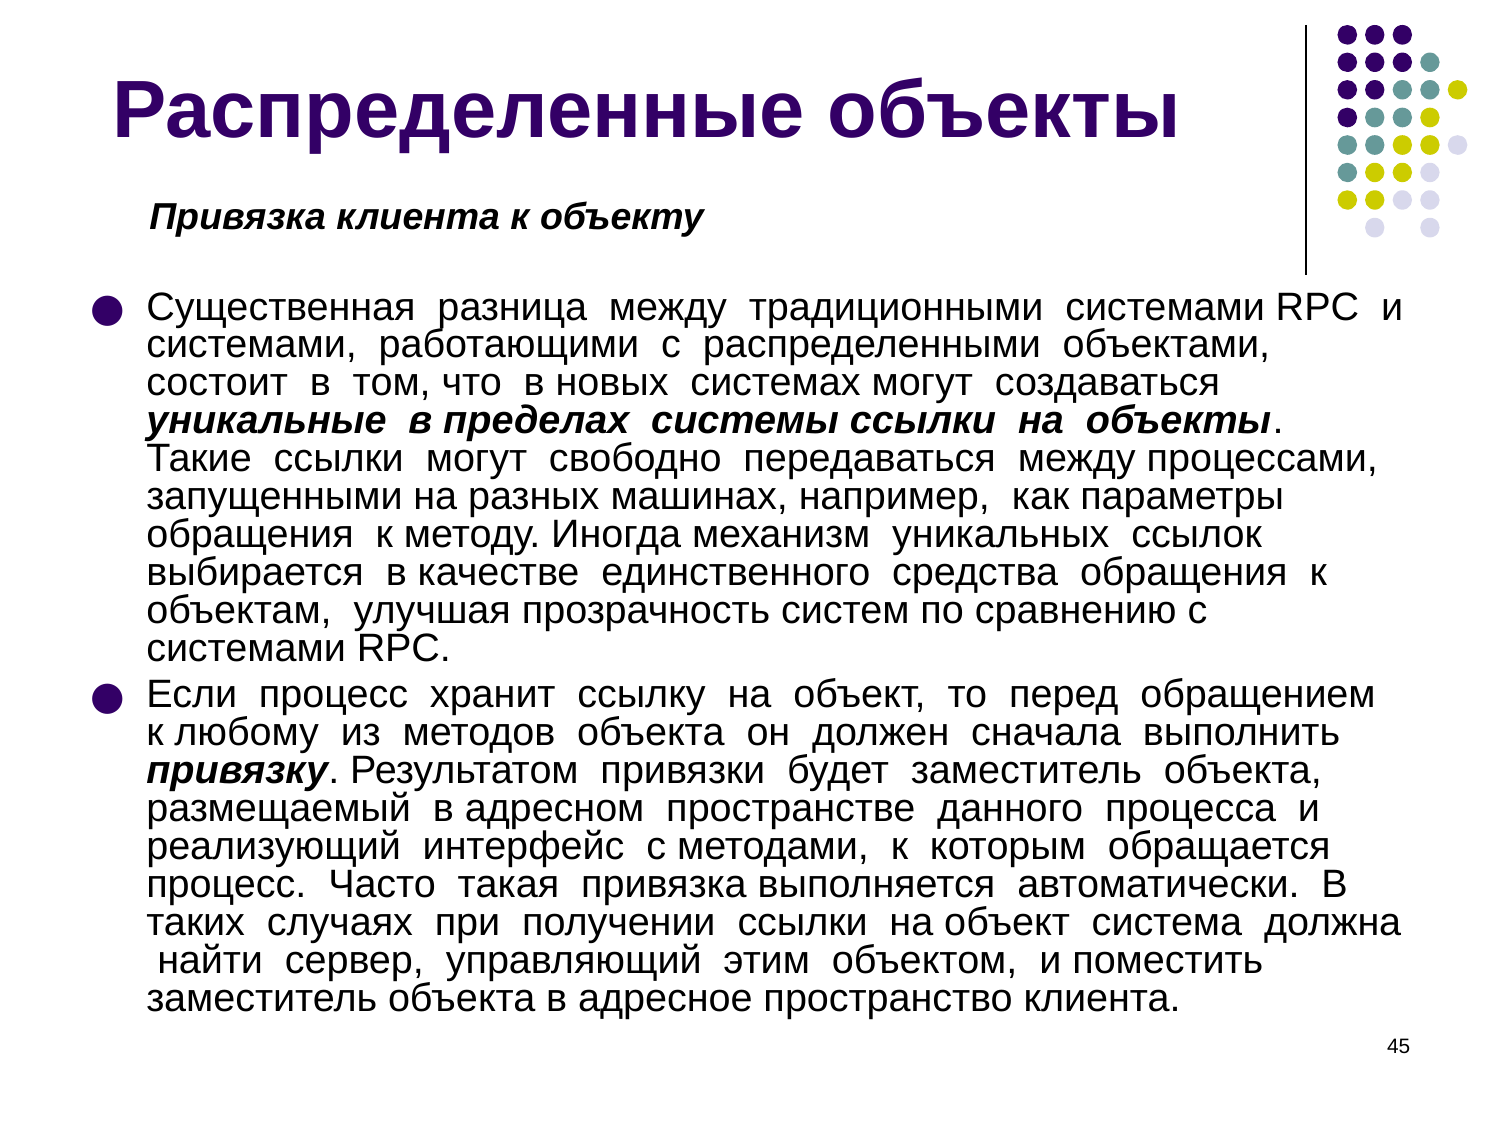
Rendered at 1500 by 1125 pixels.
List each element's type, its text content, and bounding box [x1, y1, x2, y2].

list Существенная разница между традиционными системами RPC и системами, работающими с распределенными объектами, состоит в том, что в новых системах могут создаваться уникальные в пределах системы ссылки на объекты. Такие ссылки могут свободно передаваться между процессами, запущенными на разных машинах, например, как параметры обращения к методу. Иногда механизм уникальных ссылок выбирается в качестве единственного средства обращения к объектам, улучшая прозрачность систем по сравнению с системами RPC. Если процесс хранит ссылку на объект, то перед обращением к любому из методов объекта он должен сначала выполнить привязку. Результатом привязки будет заместитель объекта, размещаемый в адресном пространстве данного процесса и реализующий интерфейс с методами, к которым обращается процесс. Часто такая привязка выполняется автоматически. В таких случаях при получении ссылки на объект система должна найти сервер, управляющий этим объектом, и поместить заместитель объекта в адресное пространство клиента. [75, 282, 1425, 1047]
title Распределенные объекты [75, 20, 1313, 161]
text_box Привязка клиента к объекту [123, 184, 732, 245]
slide_number ‹#› [1074, 1047, 1425, 1100]
